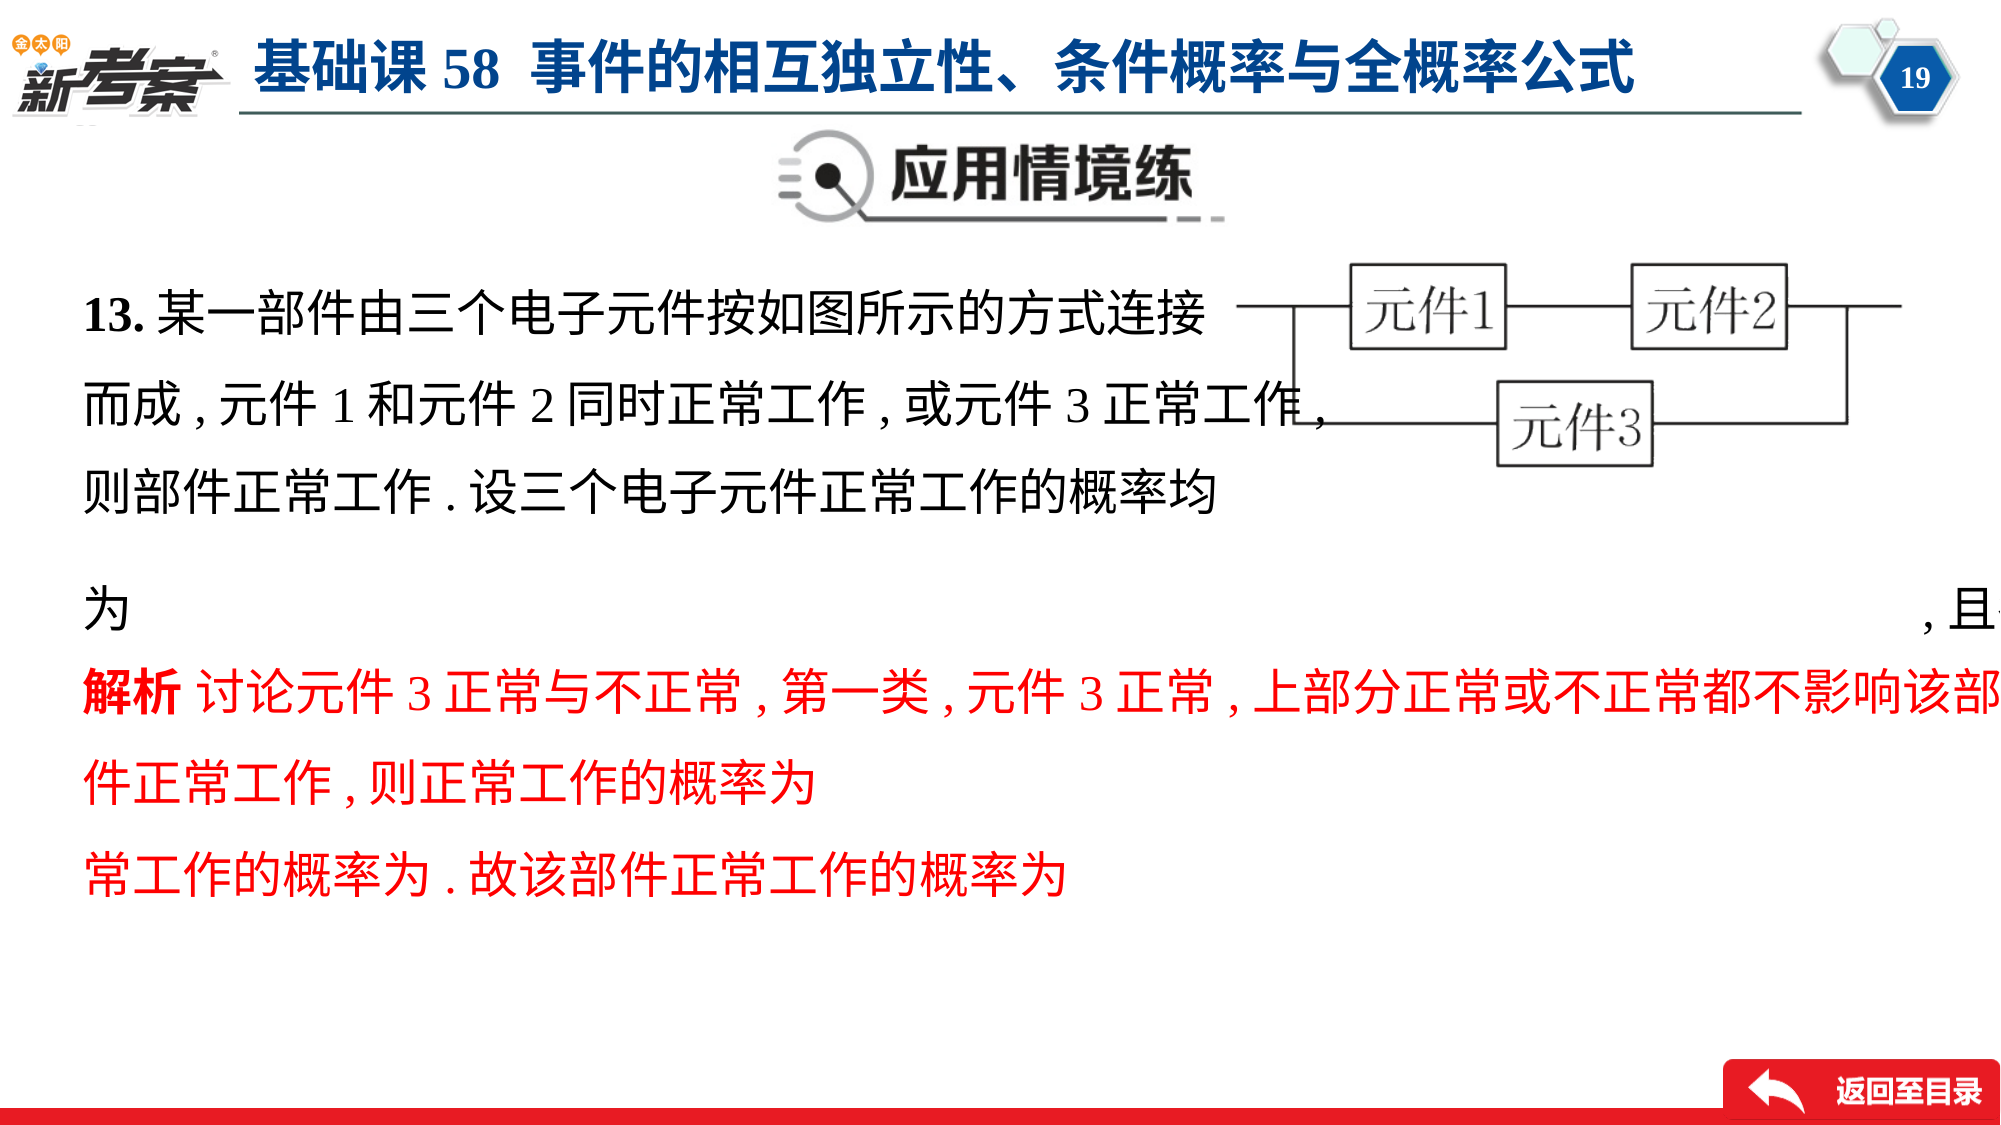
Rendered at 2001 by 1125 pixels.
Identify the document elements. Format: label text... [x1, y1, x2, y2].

picture [0, 0, 2001, 1125]
text_box 13.某一部件由三个电子元件按如图所示的方式连接 而成,元件1和元件2同时正常工作,或元件3正常工作, 则部件正常工作.设三个电子元件正常工作的概率均 [82, 249, 1226, 512]
